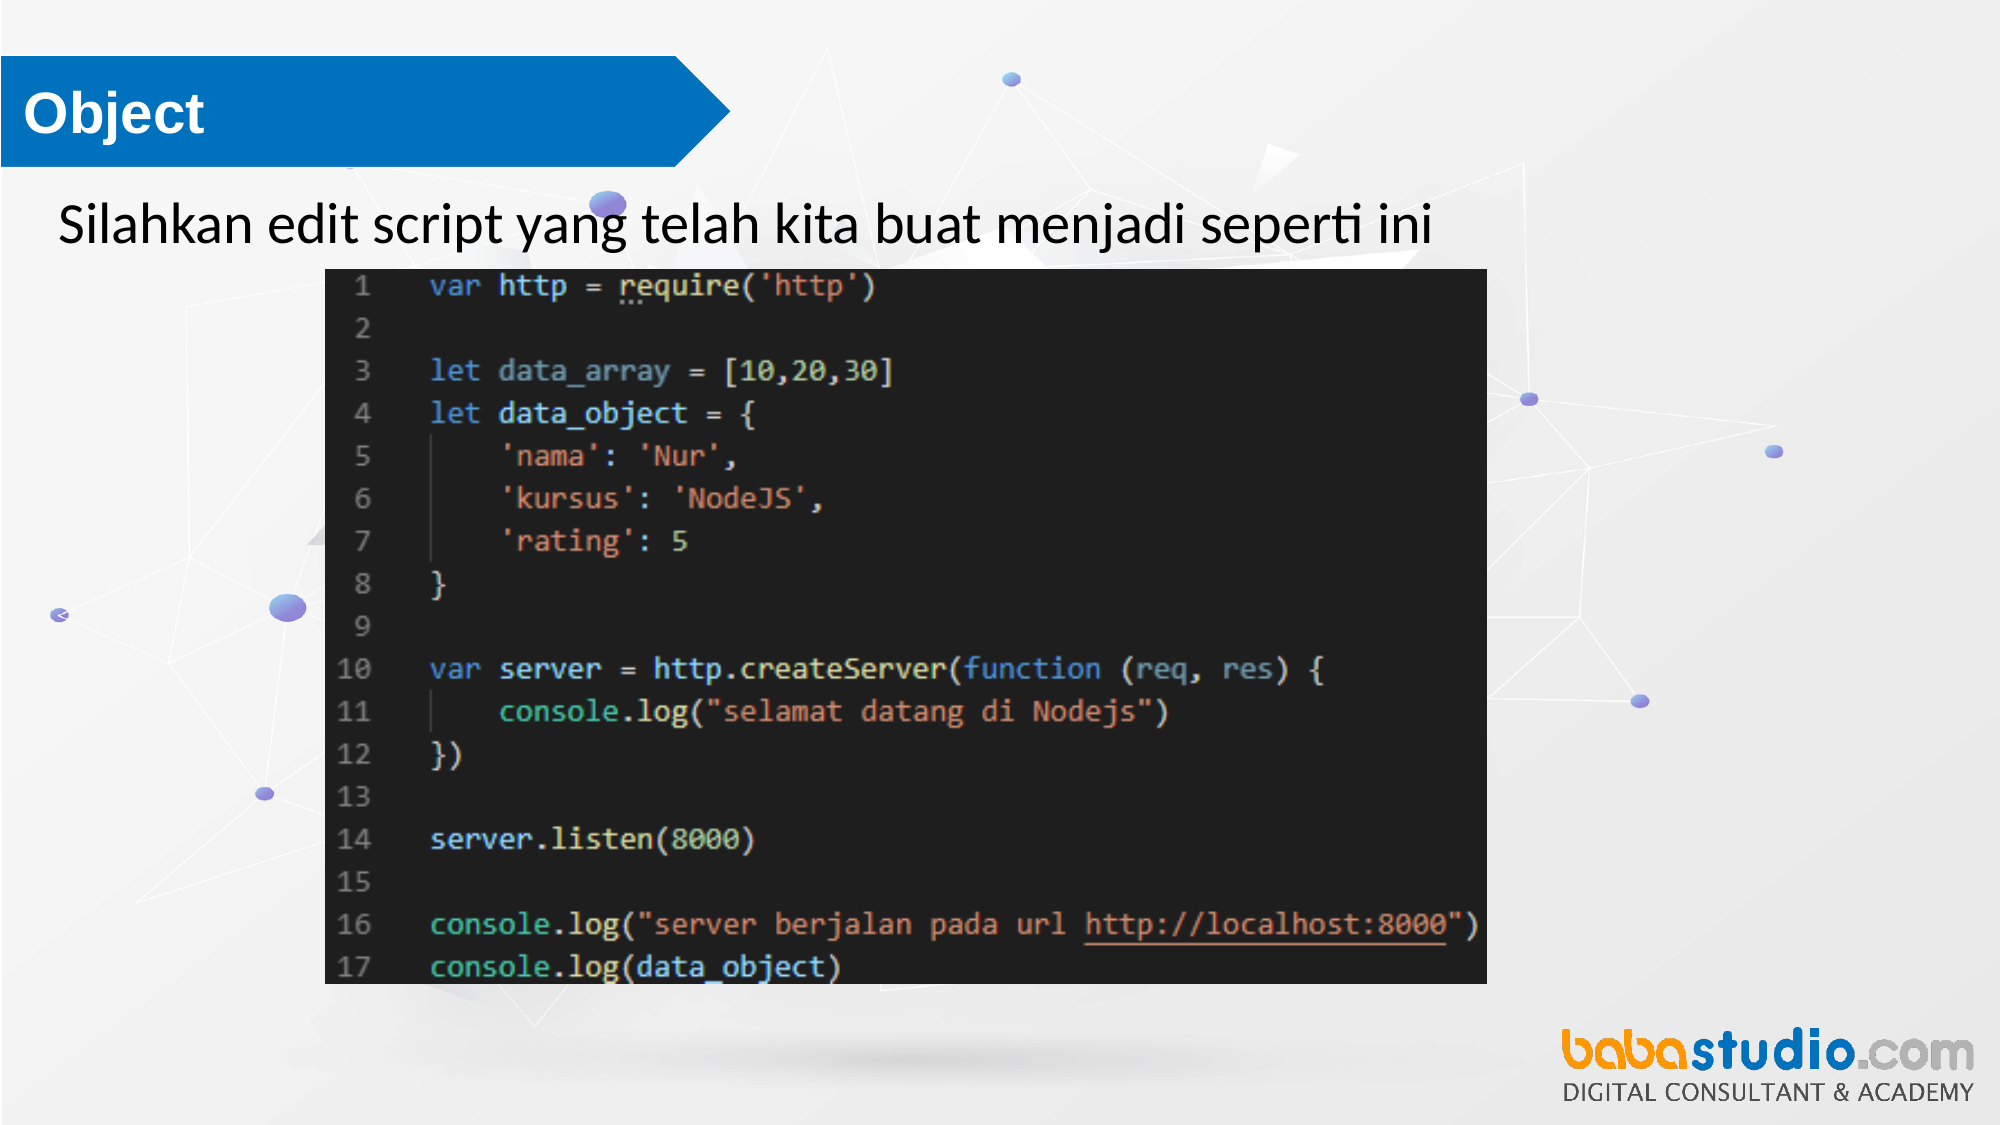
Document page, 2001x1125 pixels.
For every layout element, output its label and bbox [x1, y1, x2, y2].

text_box [1, 0, 2000, 1125]
text_box [0, 54, 732, 168]
picture [325, 269, 1488, 984]
